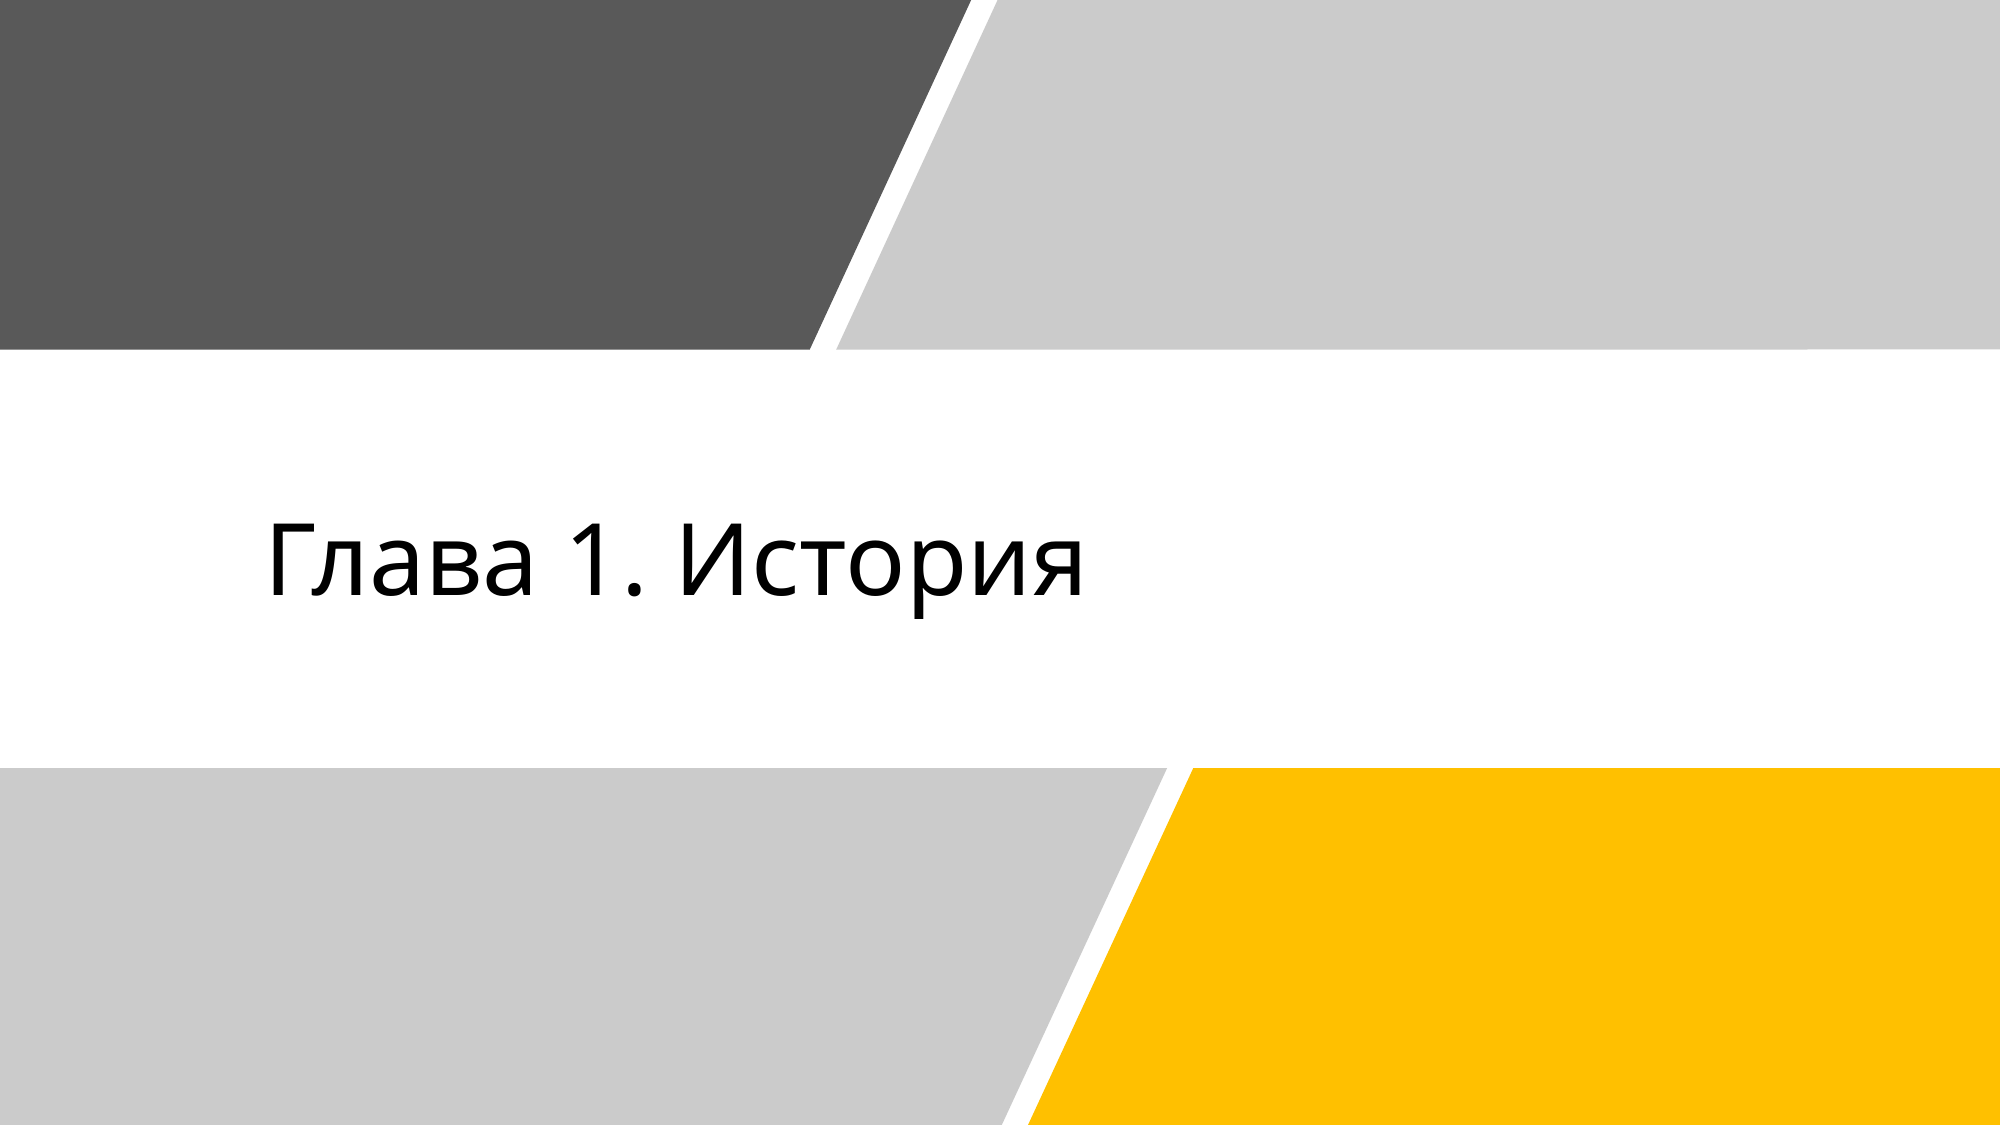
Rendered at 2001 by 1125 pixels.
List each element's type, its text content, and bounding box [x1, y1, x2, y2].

text_box [1026, 767, 2000, 1125]
text_box [0, 0, 973, 351]
text_box [0, 767, 1169, 1125]
text_box [834, 0, 2000, 351]
text_box [1007, 767, 1192, 1125]
title Глава 1. История [249, 368, 1750, 625]
